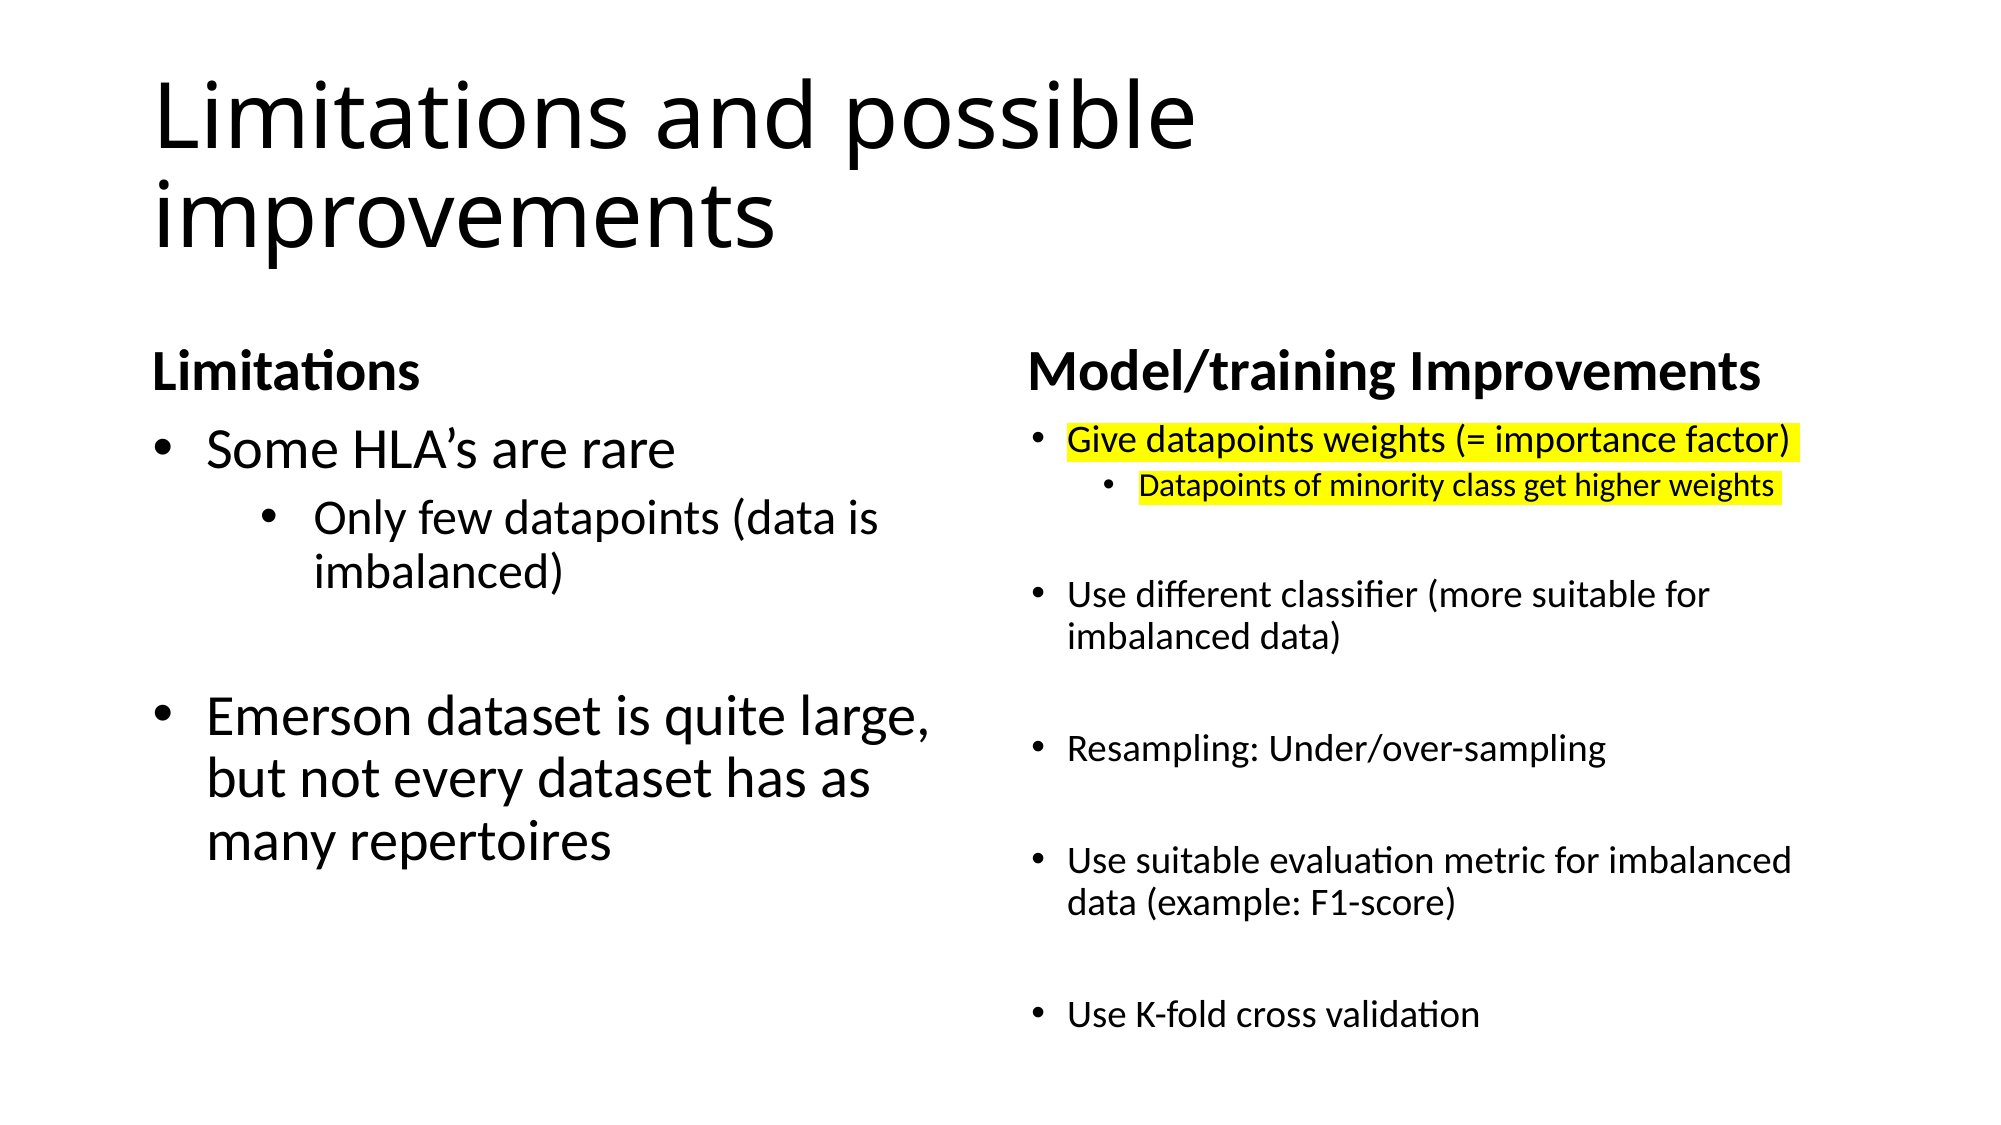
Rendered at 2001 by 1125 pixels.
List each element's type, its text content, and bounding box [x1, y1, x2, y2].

list Limitations [137, 275, 984, 410]
list Give datapoints weights (= importance factor) Datapoints of minority class get higher weights Use different classifier (more suitable for imbalanced data) Resampling: Under/over-sampling Use suitable evaluation metric for imbalanced data (example: F1-score) Use K-fold cross validation [1016, 410, 1867, 1050]
title Limitations and possible improvements [137, 59, 1863, 278]
list Model/training Improvements [1012, 275, 1863, 411]
list Some HLA’s are rare Only few datapoints (data is imbalanced) Emerson dataset is quite large, but not every dataset has as many repertoires [137, 410, 984, 1016]
